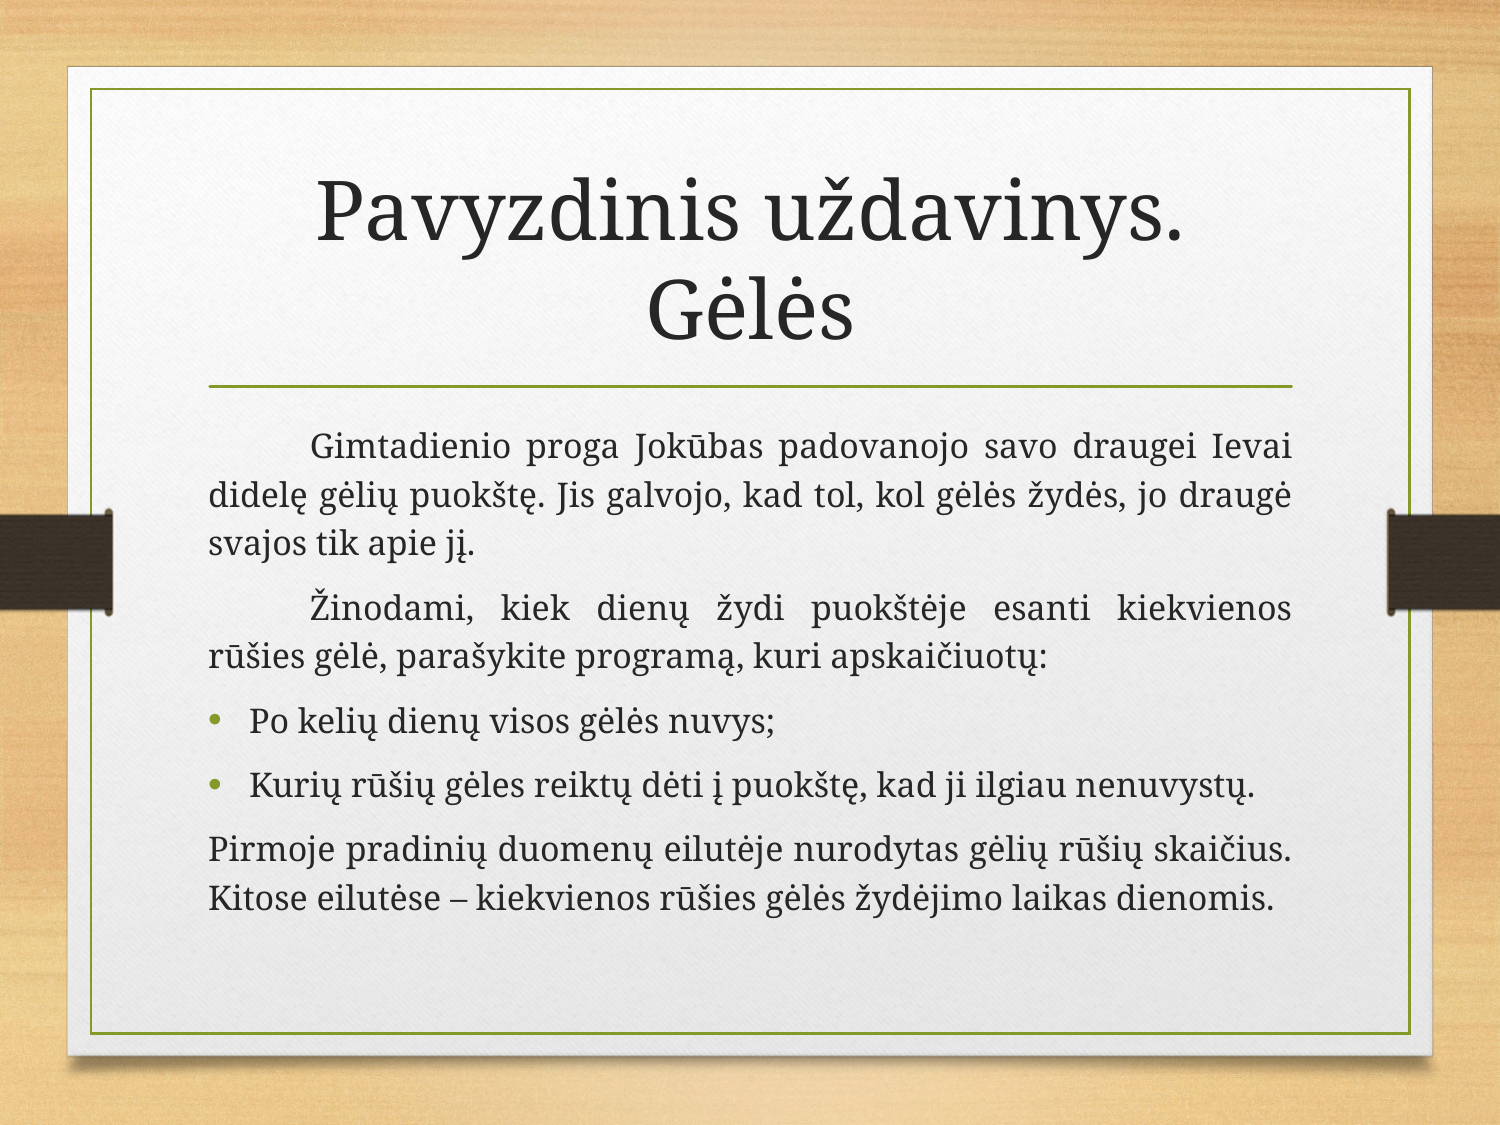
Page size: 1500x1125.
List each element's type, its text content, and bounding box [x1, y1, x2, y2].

picture [0, 0, 1500, 1125]
title Pavyzdinis uždavinys. Gėlės [193, 150, 1309, 365]
list Gimtadienio proga Jokūbas padovanojo savo draugei Ievai didelę gėlių puokštę. Jis galvojo, kad tol, kol gėlės žydės, jo draugė svajos tik apie jį. Žinodami, kiek dienų žydi puokštėje esanti kiekvienos rūšies gėlė, parašykite programą, kuri apskaičiuotų: Po kelių dienų visos gėlės nuvys; Kurių rūšių gėles reiktų dėti į puokštę, kad ji ilgiau nenuvystų. Pirmoje pradinių duomenų eilutėje nurodytas gėlių rūšių skaičius. Kitose eilutėse – kiekvienos rūšies gėlės žydėjimo laikas dienomis. [193, 408, 1309, 974]
